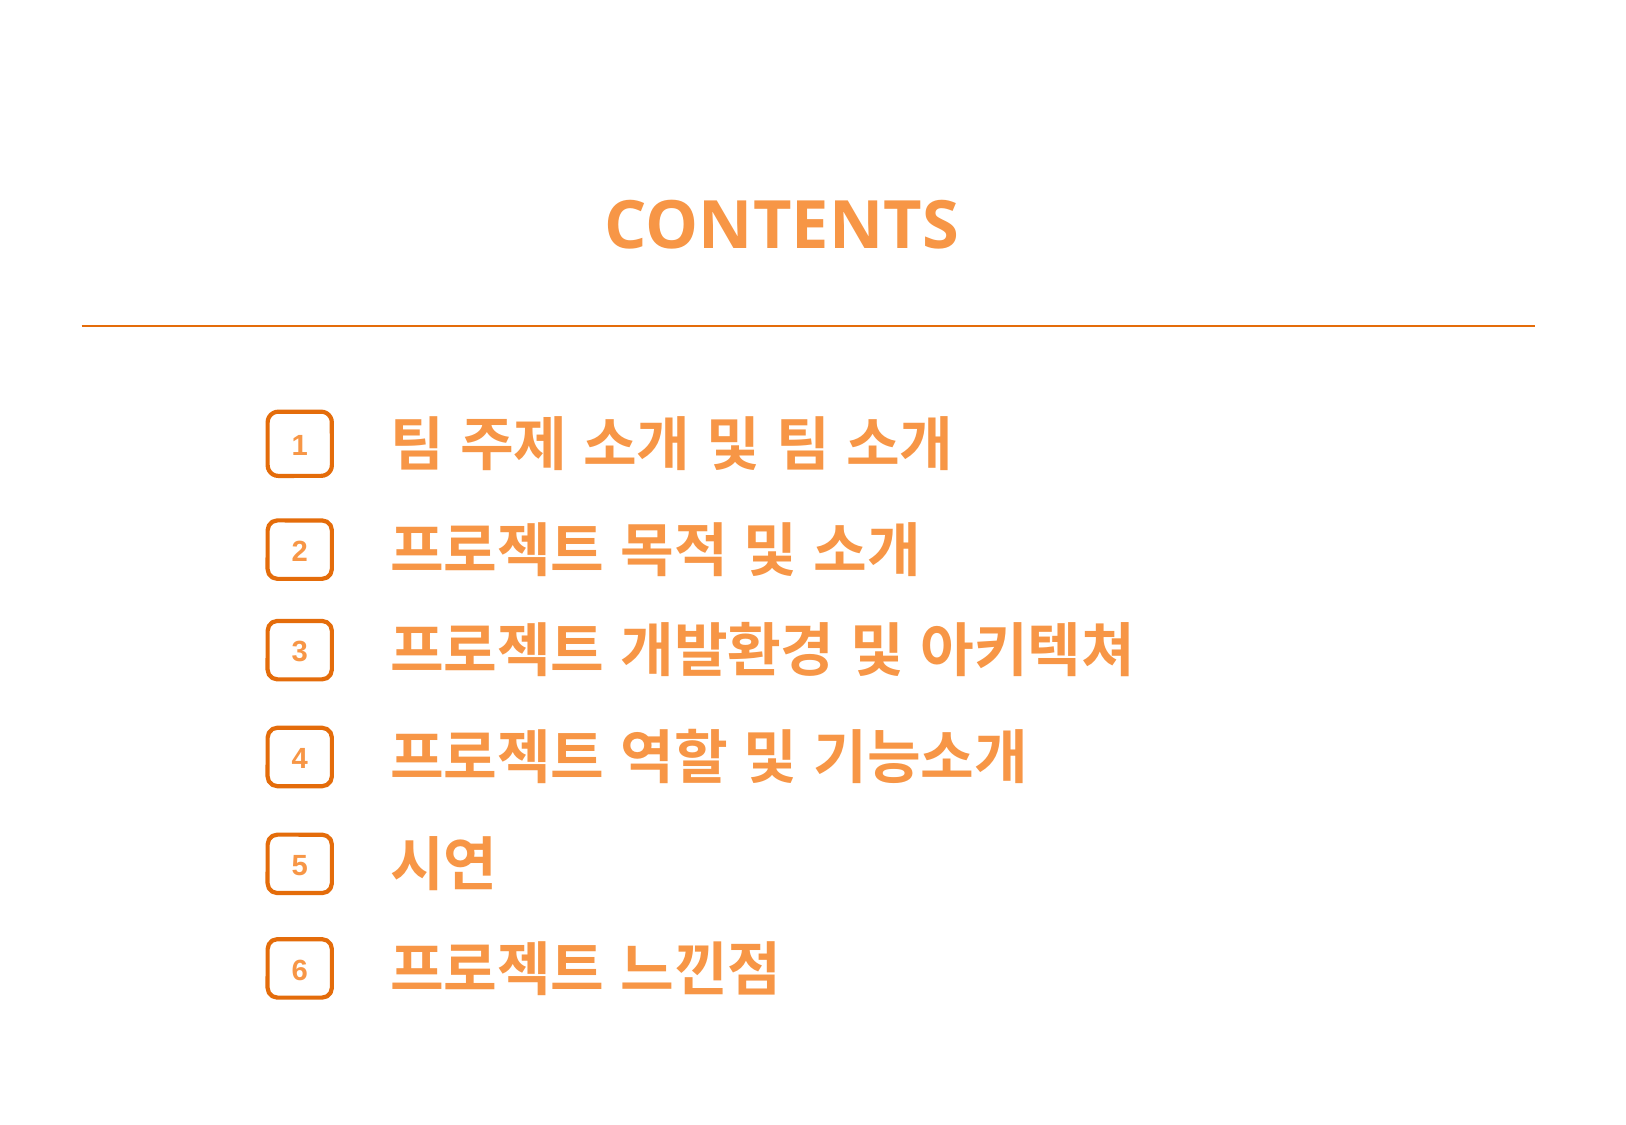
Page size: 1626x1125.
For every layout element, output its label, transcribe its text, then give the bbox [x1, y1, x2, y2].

text_box 프로젝트 느낀점 [375, 924, 907, 1010]
text_box 프로젝트 역할 및 기능소개 [375, 712, 1215, 798]
text_box 프로젝트 개발환경 및 아키텍쳐 [375, 606, 1238, 691]
text_box 2 [265, 518, 334, 581]
text_box 프로젝트 목적 및 소개 [375, 505, 1238, 591]
text_box CONTENTS [589, 174, 1045, 270]
text_box 팀 주제 소개 및 팀 소개 [375, 399, 1144, 485]
text_box 3 [265, 618, 334, 682]
text_box 5 [265, 832, 334, 896]
text_box 1 [265, 409, 334, 479]
text_box 6 [265, 937, 334, 1000]
text_box 4 [265, 725, 334, 789]
text_box 시연 [375, 819, 907, 905]
